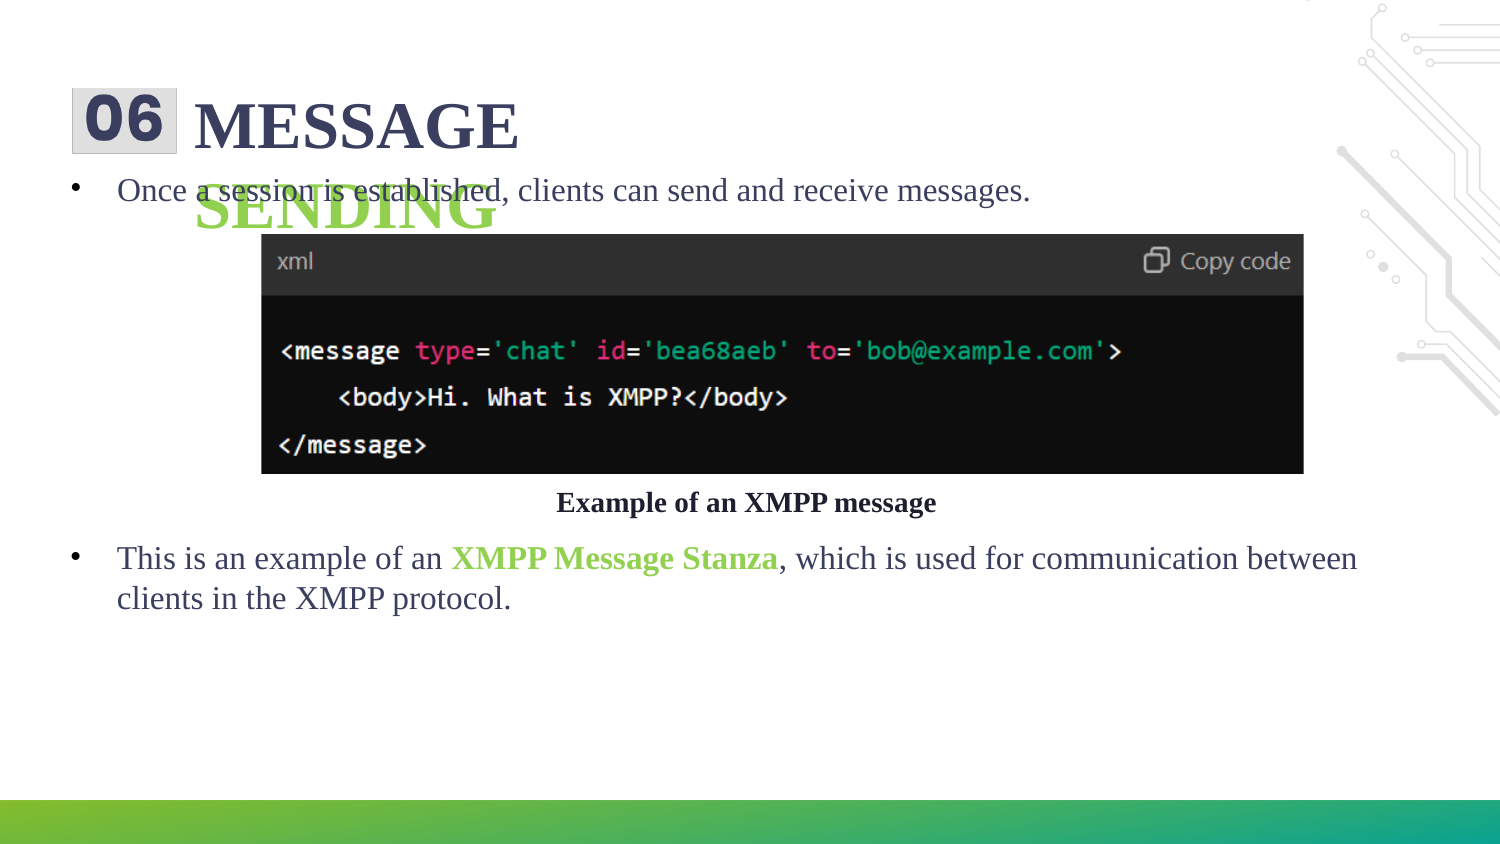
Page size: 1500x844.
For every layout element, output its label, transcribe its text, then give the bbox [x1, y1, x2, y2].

title MESSAGE SENDING [207, 67, 750, 160]
text_box This is an example of an XMPP Message Stanza, which is used for communication between clients in the XMPP protocol. [55, 528, 1445, 624]
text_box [260, 234, 1304, 527]
picture [45, 63, 203, 197]
picture [0, 800, 1500, 844]
text_box Once a session is established, clients can send and receive messages. [55, 160, 1181, 216]
